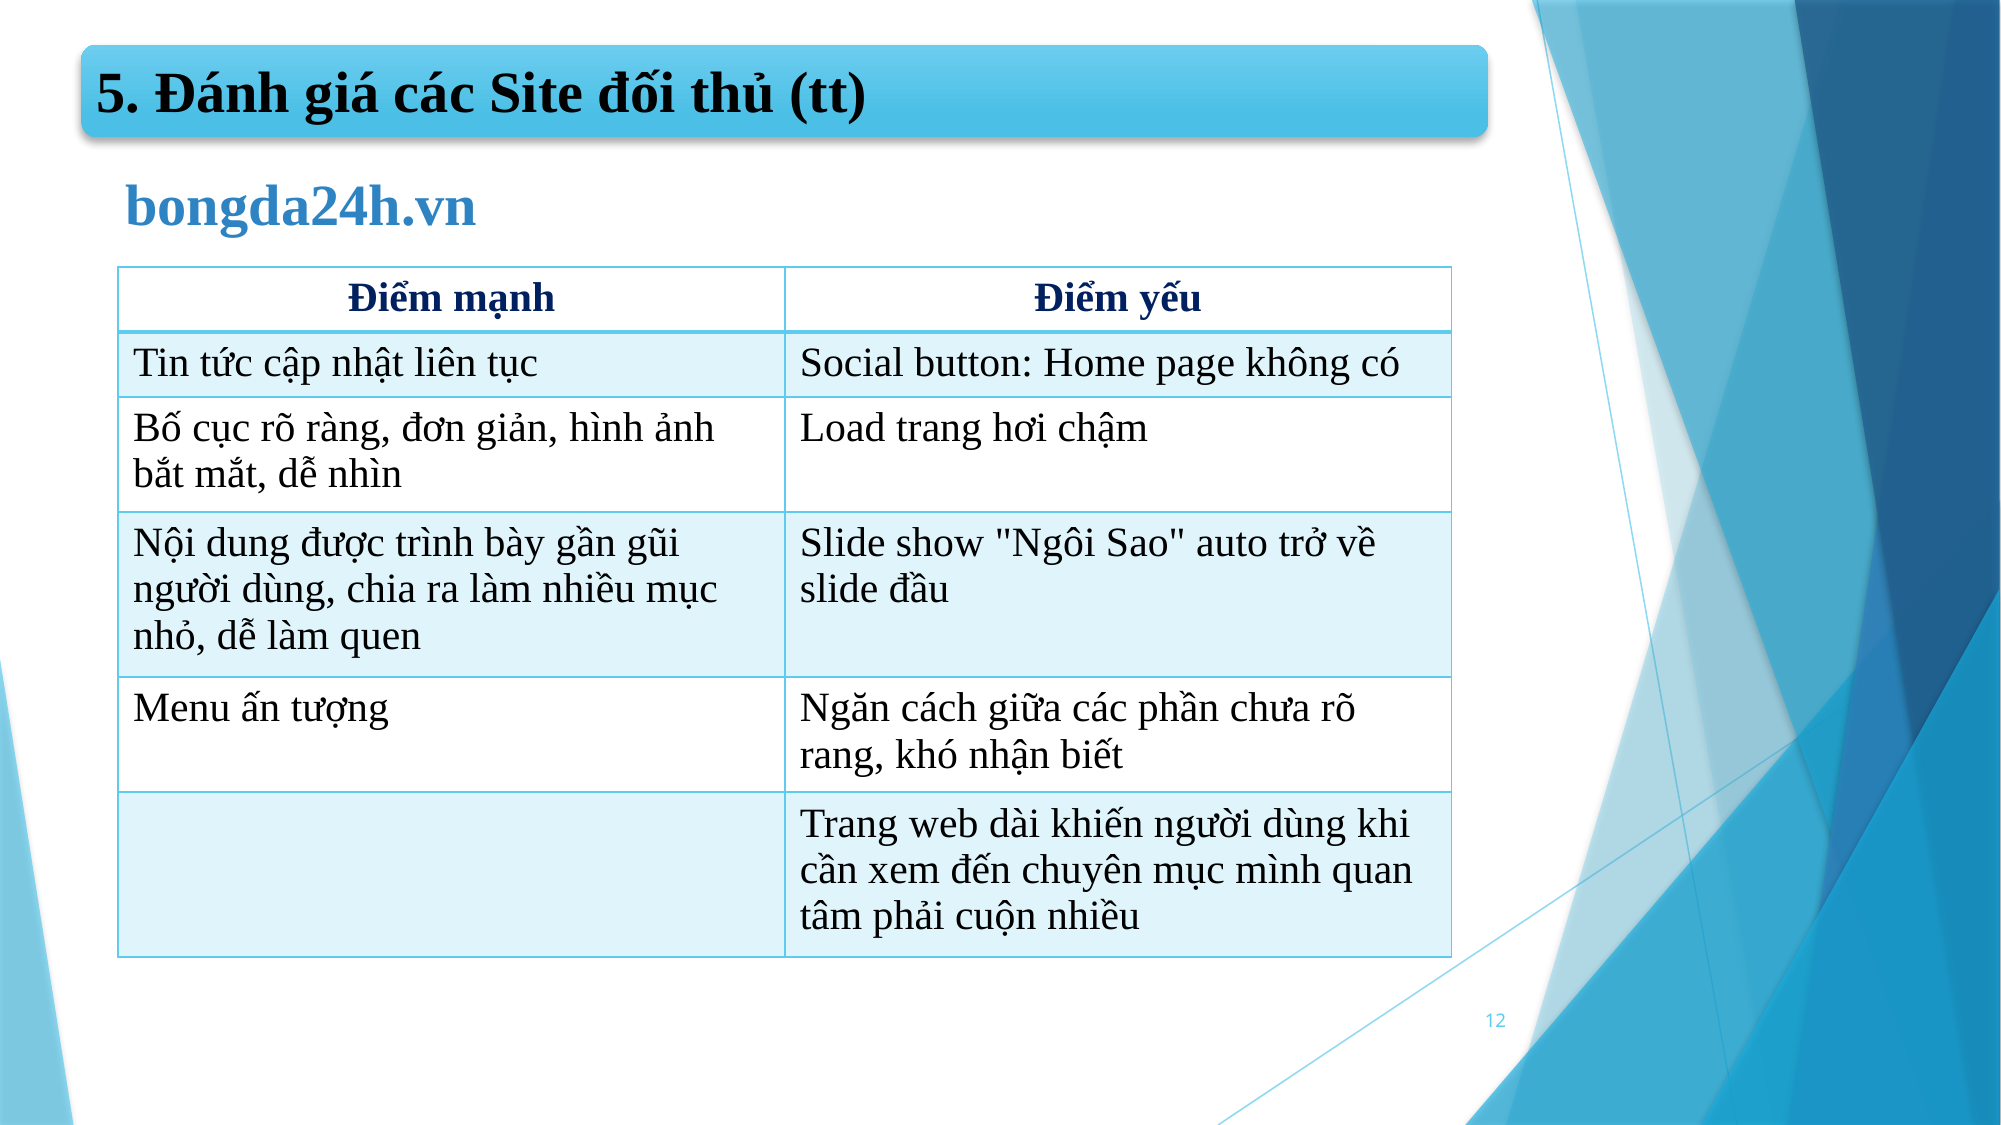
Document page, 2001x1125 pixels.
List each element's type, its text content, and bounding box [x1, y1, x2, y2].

slide_number 12 [1409, 991, 1522, 1051]
table_cell Menu ấn tượng [119, 678, 784, 791]
table_header Điểm yếu [786, 268, 1451, 330]
table_cell Tin tức cập nhật liên tục [119, 334, 784, 396]
table_cell Load trang hơi chậm [786, 398, 1451, 511]
text_box [84, 44, 1489, 138]
table_cell Trang web dài khiến người dùng khi cần xem đến chuyên mục mình quan tâm phải cuộn nhiều [786, 793, 1451, 956]
table_cell Ngăn cách giữa các phần chưa rõ rang, khó nhận biết [786, 678, 1451, 791]
table_header Điểm mạnh [119, 268, 784, 330]
text_box 5. Đánh giá các Site đối thủ (tt) [81, 46, 963, 131]
text_box bongda24h.vn [110, 160, 493, 245]
table_cell Social button: Home page không có [786, 334, 1451, 396]
table_cell Nội dung được trình bày gần gũi người dùng, chia ra làm nhiều mục nhỏ, dễ làm quen [119, 513, 784, 676]
table_cell Bố cục rõ ràng, đơn giản, hình ảnh bắt mắt, dễ nhìn [119, 398, 784, 511]
table_cell [119, 793, 784, 956]
table_cell Slide show "Ngôi Sao" auto trở về slide đầu [786, 513, 1451, 676]
